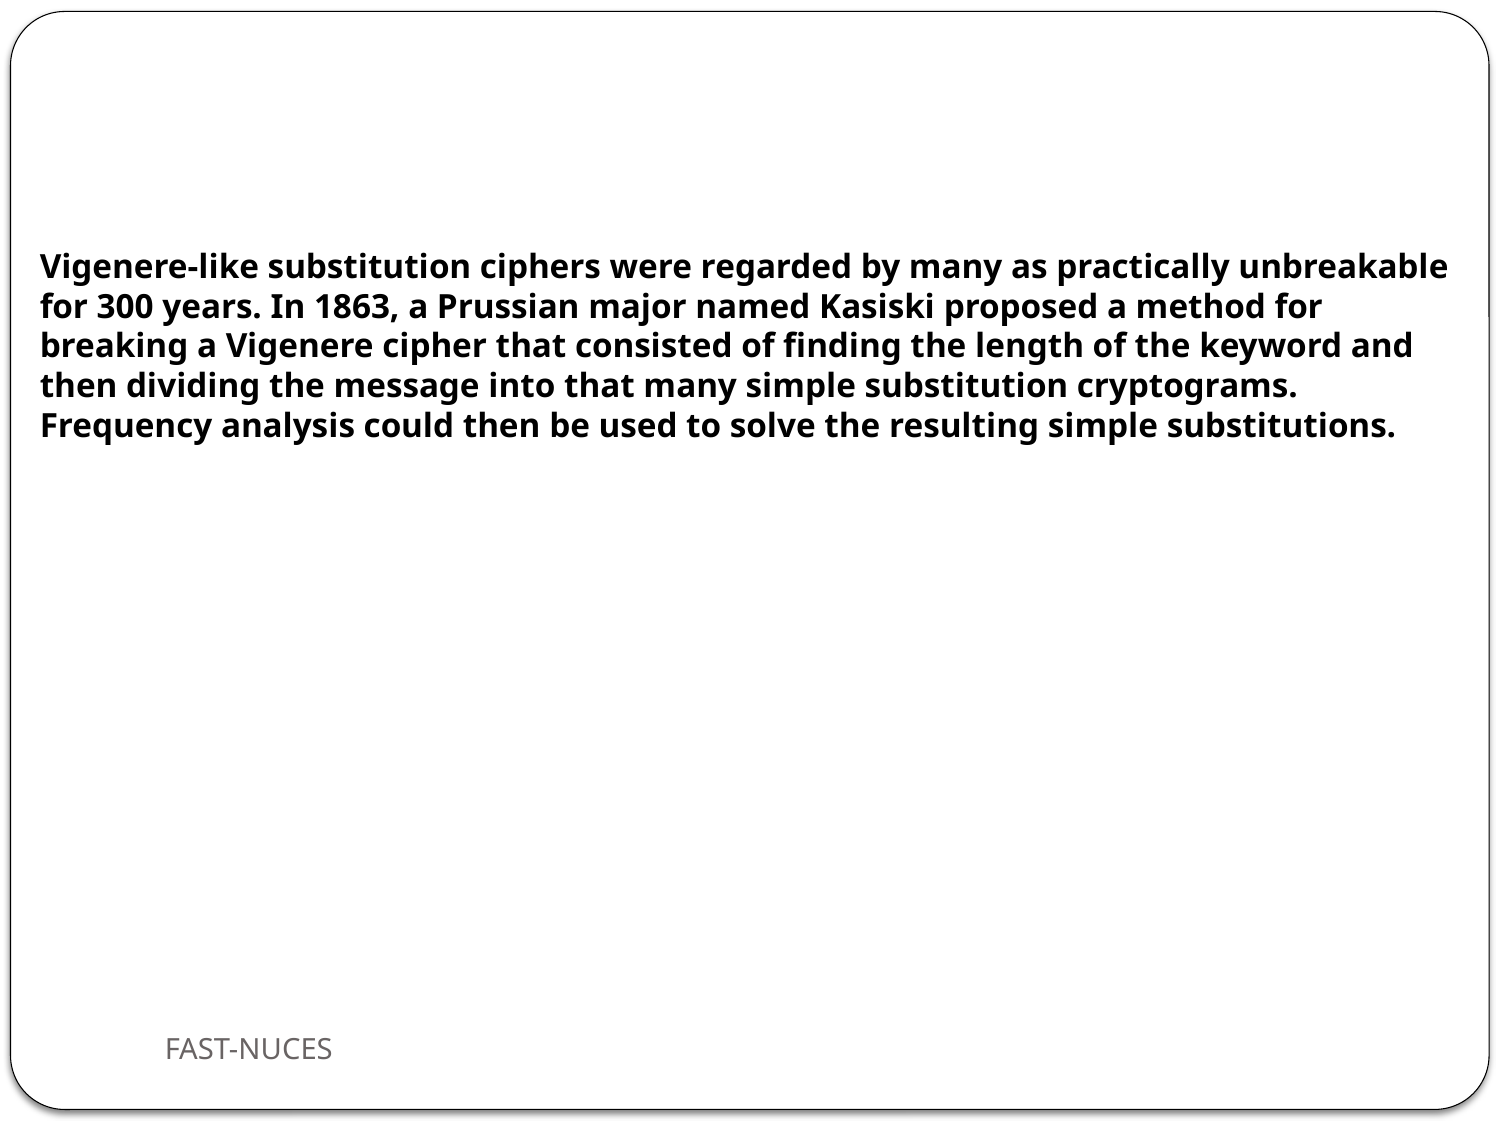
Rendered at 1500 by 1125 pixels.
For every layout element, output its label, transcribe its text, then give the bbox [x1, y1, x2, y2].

footer FAST-NUCES [150, 1012, 800, 1088]
text_box Vigenere-like substitution ciphers were regarded by many as practically unbreakable for 300 years. In 1863, a Prussian major named Kasiski proposed a method for breaking a Vigenere cipher that consisted of finding the length of the keyword and then dividing the message into that many simple substitution cryptograms. Frequency analysis could then be used to solve the resulting simple substitutions. [24, 237, 1475, 452]
